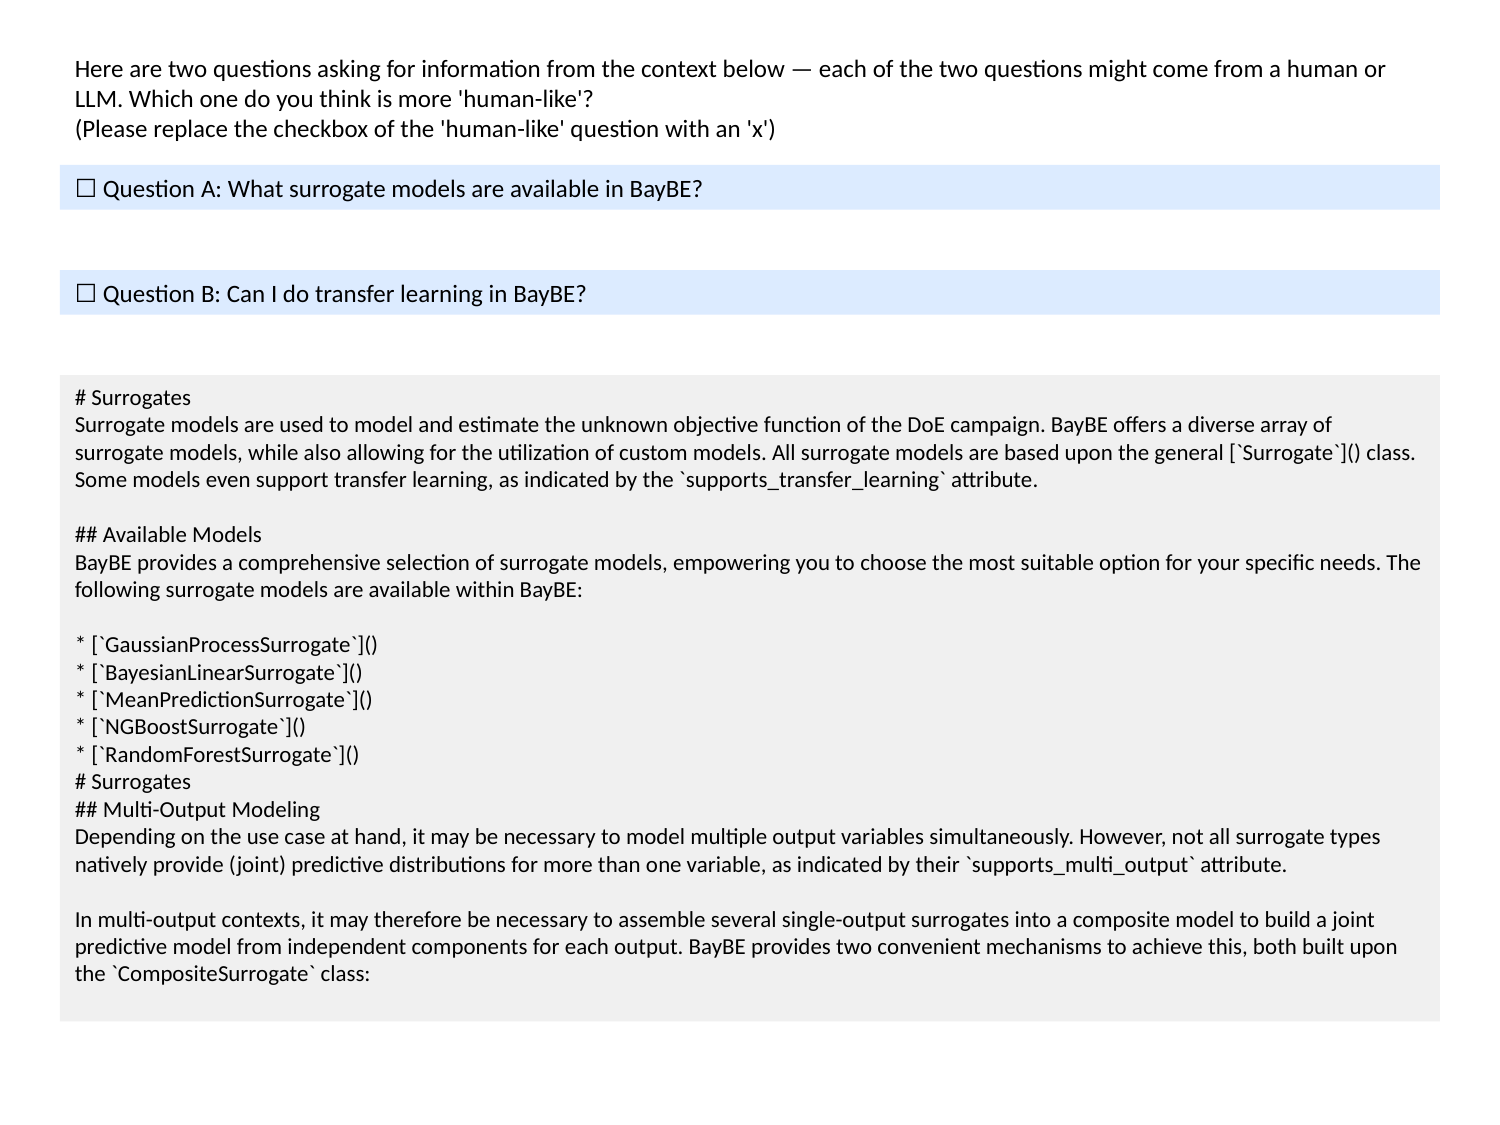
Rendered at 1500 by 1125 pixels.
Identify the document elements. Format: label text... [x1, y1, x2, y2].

text_box # Surrogates Surrogate models are used to model and estimate the unknown objective function of the DoE campaign. BayBE offers a diverse array of surrogate models, while also allowing for the utilization of custom models. All surrogate models are based upon the general [`Surrogate`]() class. Some models even support transfer learning, as indicated by the `supports_transfer_learning` attribute. ## Available Models BayBE provides a comprehensive selection of surrogate models, empowering you to choose the most suitable option for your specific needs. The following surrogate models are available within BayBE: * [`GaussianProcessSurrogate`]() * [`BayesianLinearSurrogate`]() * [`MeanPredictionSurrogate`]() * [`NGBoostSurrogate`]() * [`RandomForestSurrogate`]() # Surrogates ## Multi-Output Modeling Depending on the use case at hand, it may be necessary to model multiple output variables simultaneously. However, not all surrogate types natively provide (joint) predictive distributions for more than one variable, as indicated by their `supports_multi_output` attribute. In multi-output contexts, it may therefore be necessary to assemble several single-output surrogates into a composite model to build a joint predictive model from independent components for each output. BayBE provides two convenient mechanisms to achieve this, both built upon the `CompositeSurrogate` class: [59, 375, 1440, 1022]
text_box ☐ Question A: What surrogate models are available in BayBE? [59, 164, 1440, 210]
text_box ☐ Question B: Can I do transfer learning in BayBE? [59, 270, 1440, 315]
text_box Here are two questions asking for information from the context below — each of the two questions might come from a human or LLM. Which one do you think is more 'human-like'? (Please replace the checkbox of the 'human-like' question with an 'x') [59, 45, 1440, 150]
